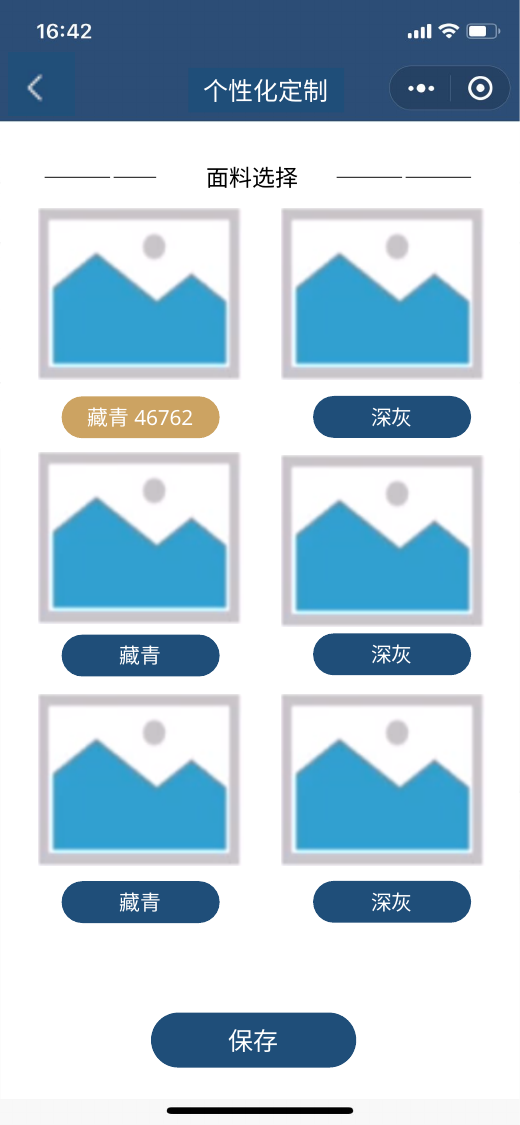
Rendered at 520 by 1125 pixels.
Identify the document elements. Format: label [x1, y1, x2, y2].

picture [0, 0, 520, 1125]
text_box [37, 452, 244, 677]
text_box [37, 208, 244, 439]
text_box [281, 694, 487, 923]
text_box [37, 694, 244, 924]
text_box [281, 455, 487, 676]
text_box [281, 208, 487, 438]
